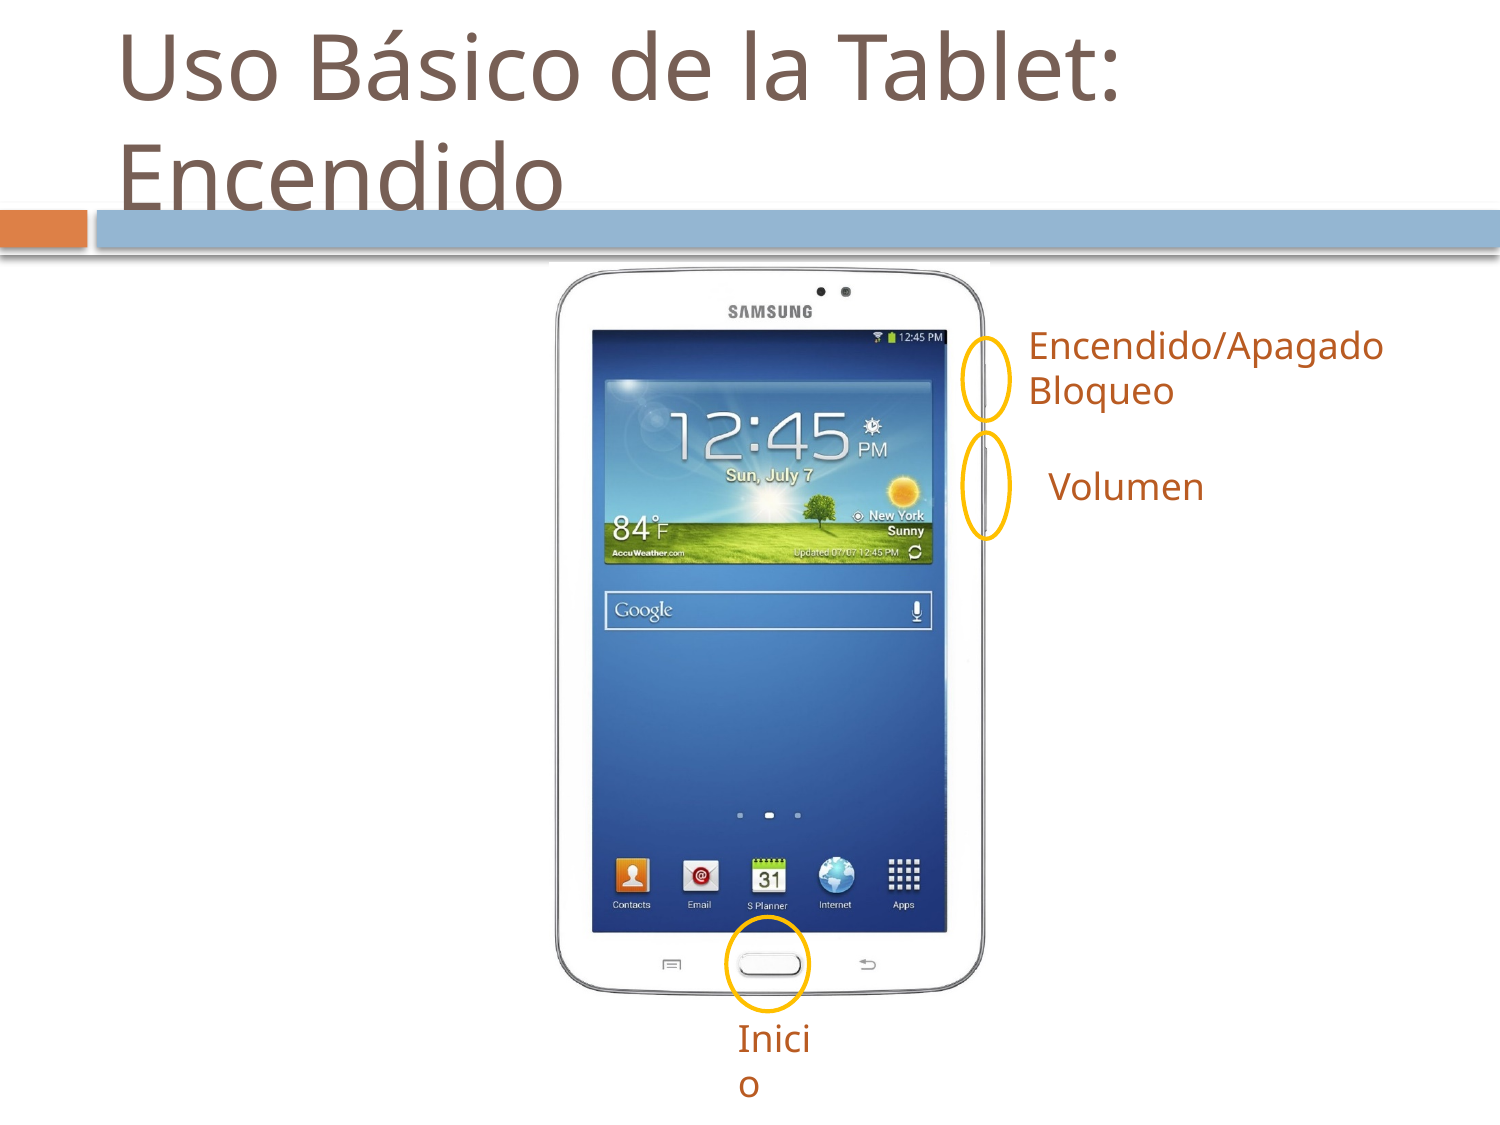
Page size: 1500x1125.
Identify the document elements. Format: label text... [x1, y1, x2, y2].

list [548, 262, 990, 1001]
text_box [995, 339, 1012, 420]
text_box Volumen [1033, 455, 1329, 516]
text_box Encendido/Apagado Bloqueo [1013, 314, 1400, 420]
title Uso Básico de la Tablet: Encendido [100, 37, 1438, 200]
text_box [995, 434, 1012, 537]
text_box Inicio [723, 1010, 830, 1113]
